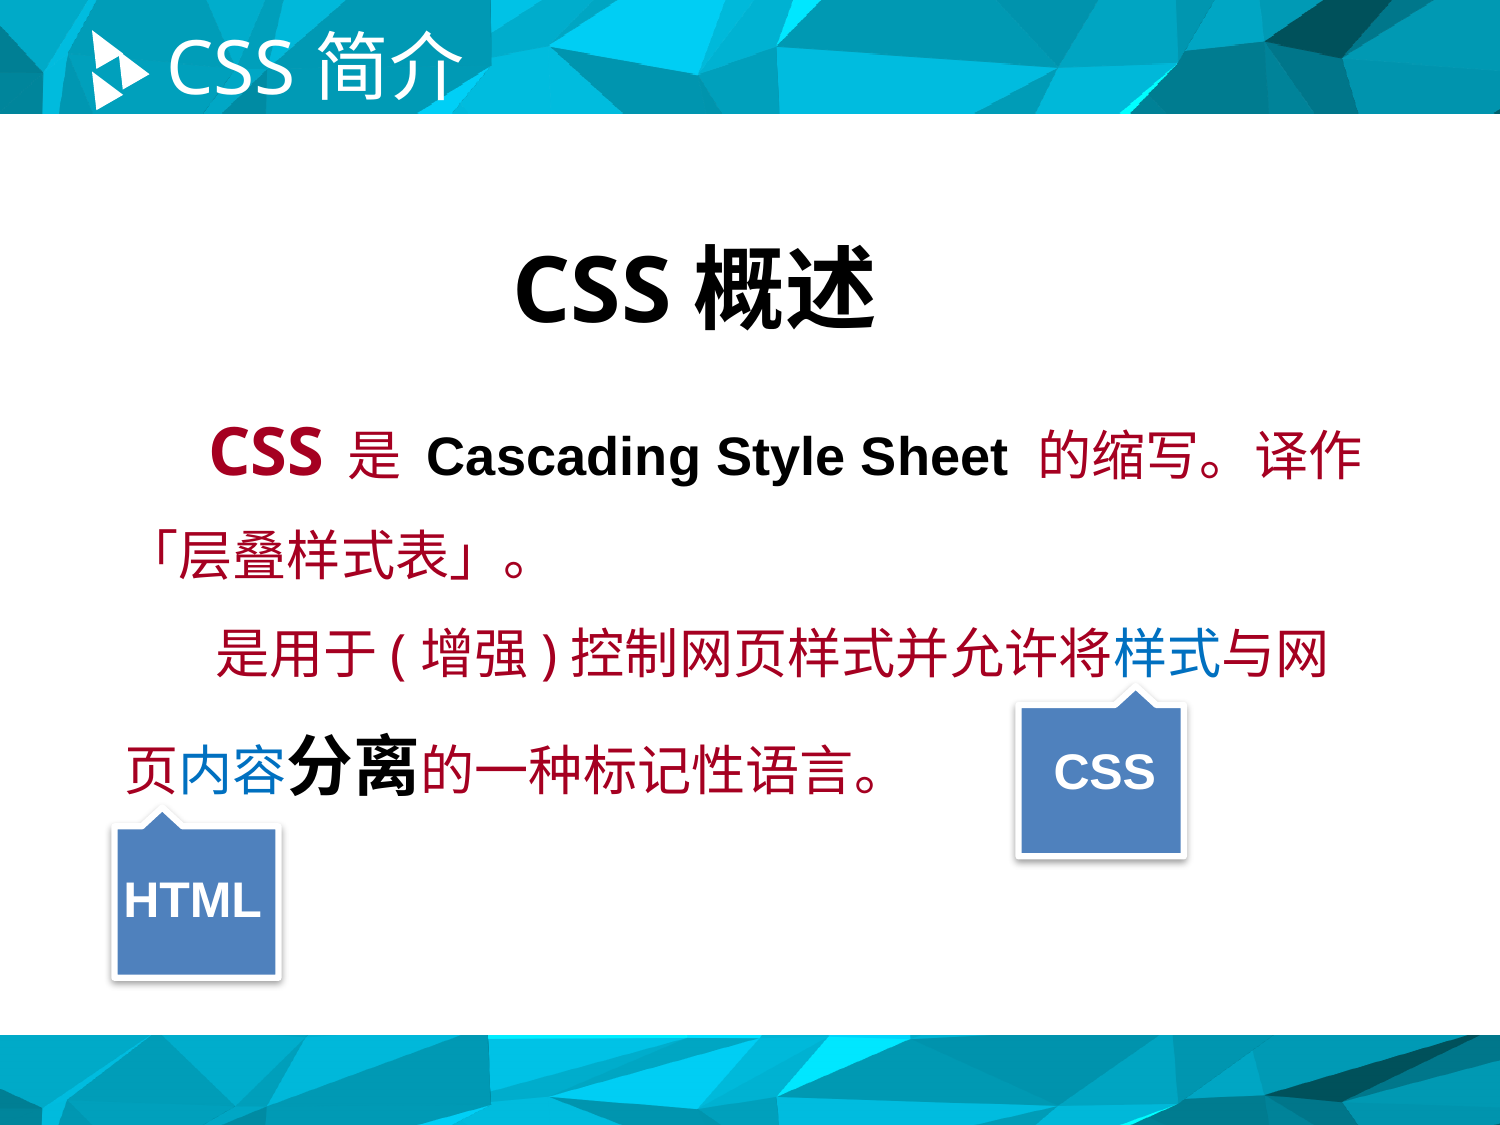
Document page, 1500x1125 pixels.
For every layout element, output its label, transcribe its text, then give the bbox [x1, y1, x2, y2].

picture [0, 1035, 1500, 1125]
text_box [107, 704, 1185, 979]
text_box CSS简介 [151, 11, 1446, 115]
text_box CSS 是 Cascading Style Sheet 的缩写。译作「层叠样式表」。 是用于(增强)控制网页样式并允许将样式与网页内容分离的一种标记性语言。 [109, 361, 1397, 812]
picture [0, 0, 1500, 114]
text_box CSS概述 [497, 223, 893, 349]
